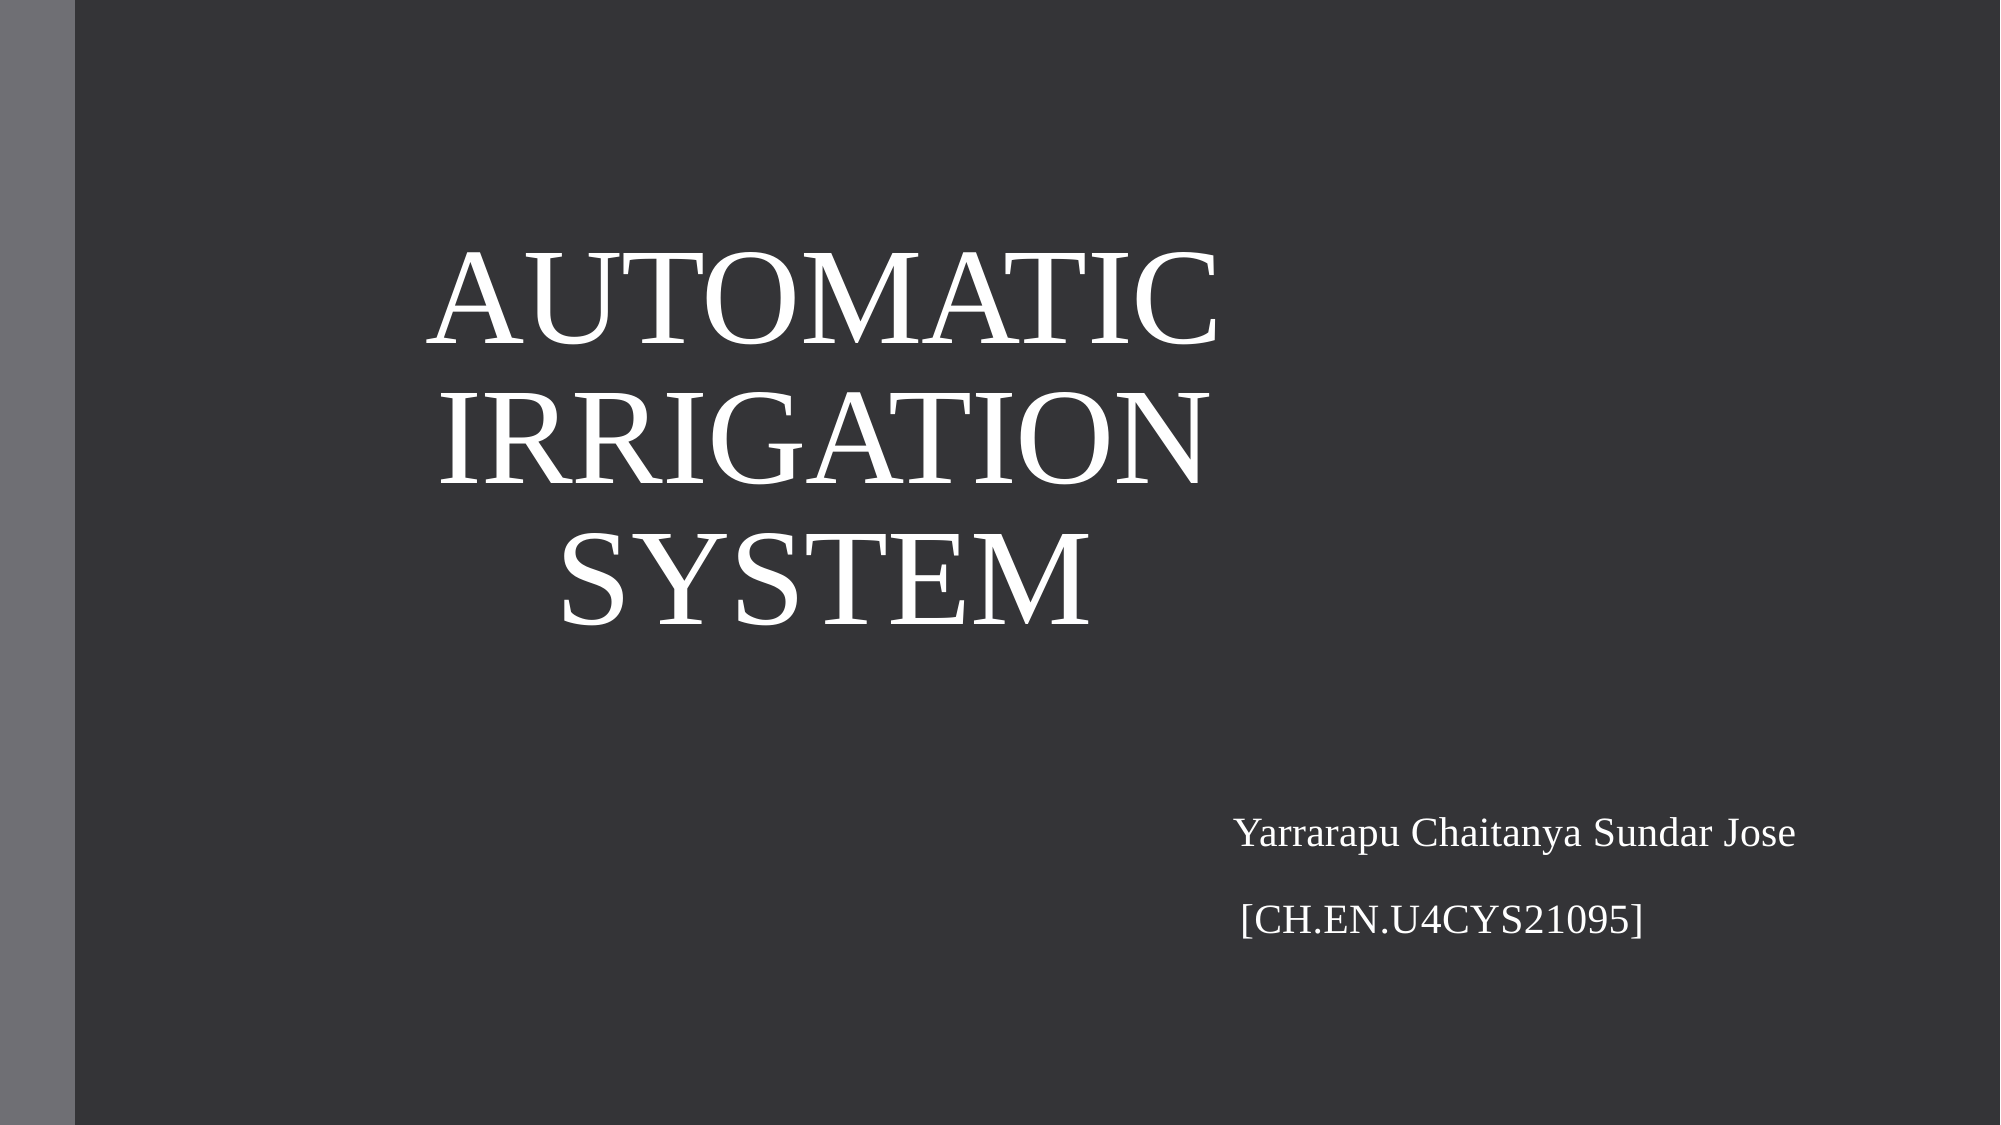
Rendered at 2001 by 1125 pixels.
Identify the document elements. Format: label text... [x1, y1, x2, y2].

title AUTOMATIC IRRIGATION SYSTEM [287, 223, 1362, 660]
subtitle Yarrarapu Chaitanya Sundar Jose [CH.EN.U4CYS21095] [1149, 778, 1844, 1025]
